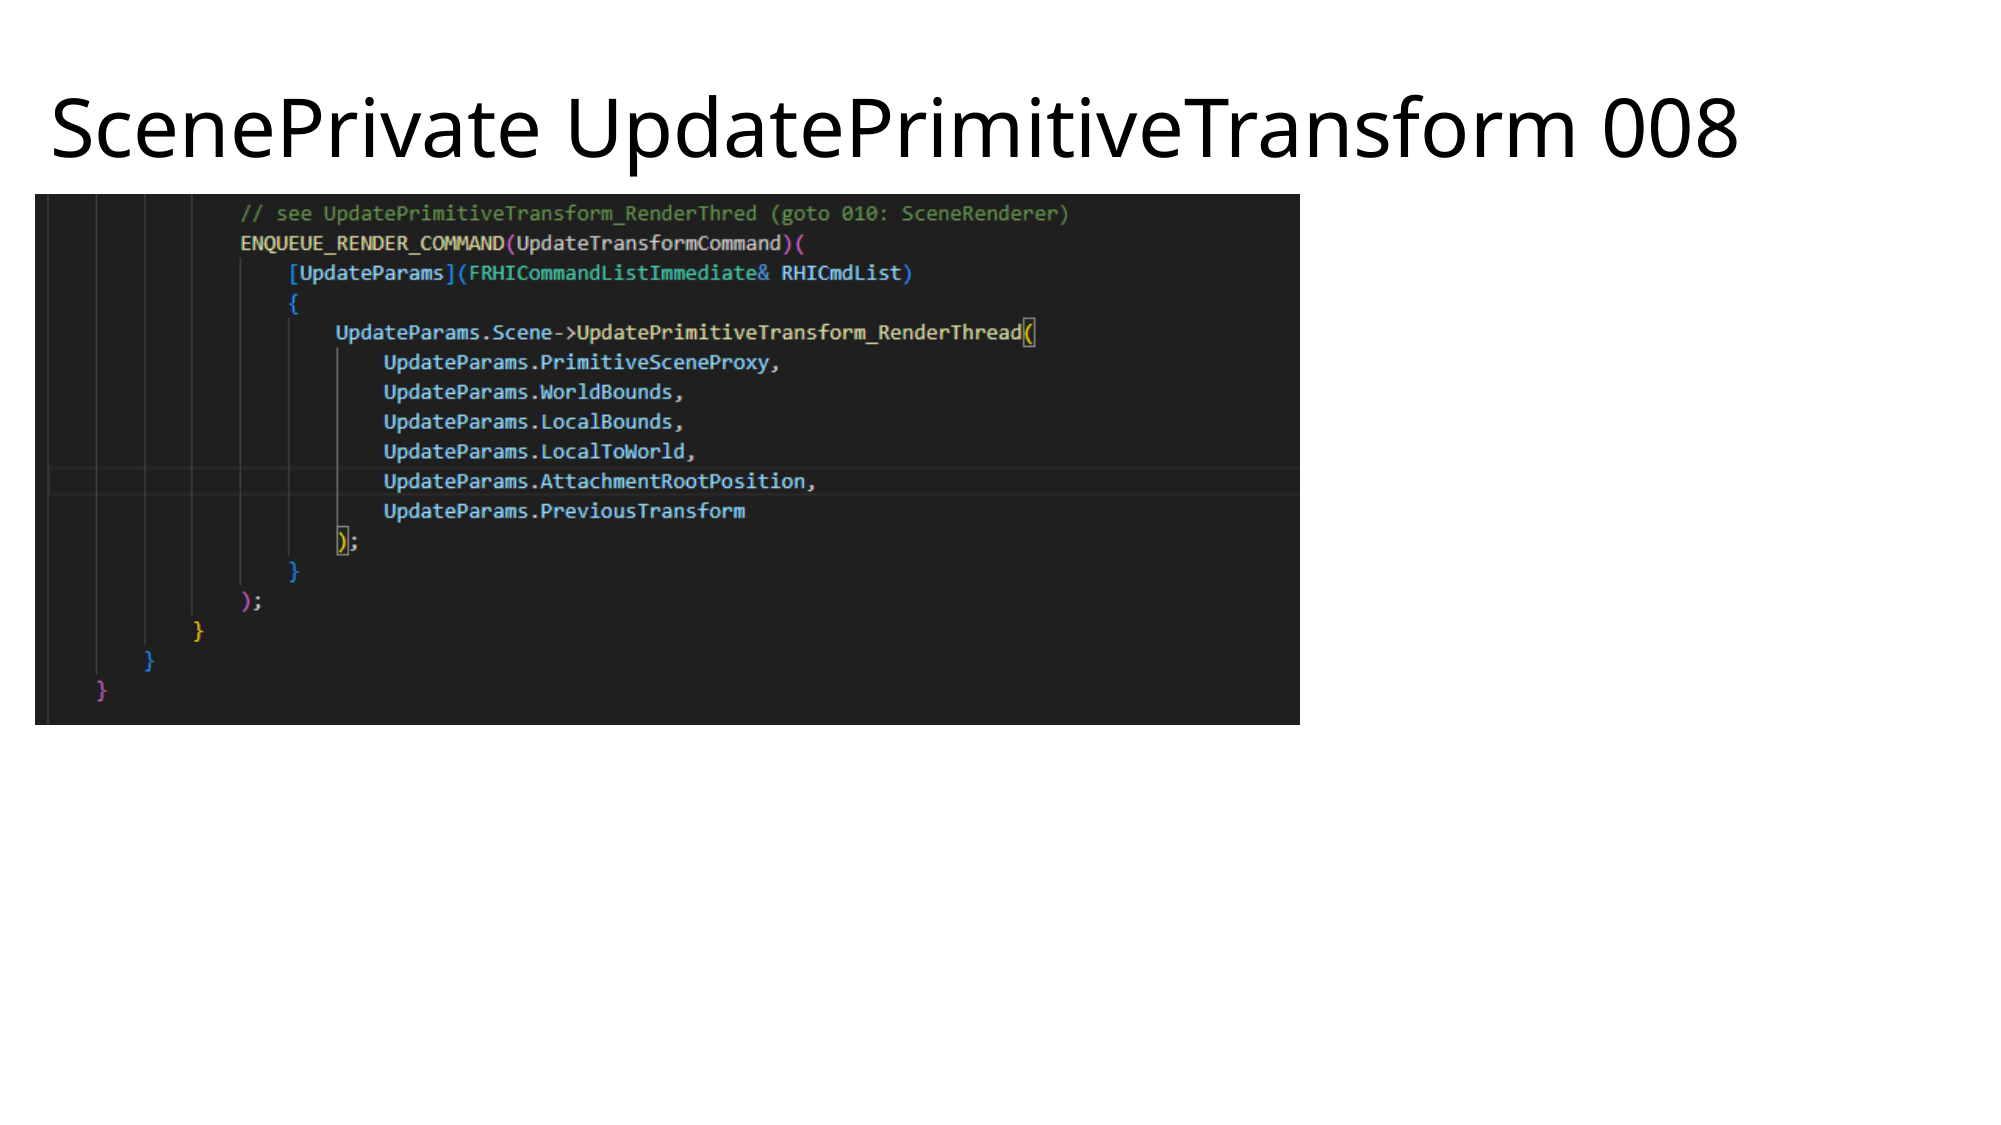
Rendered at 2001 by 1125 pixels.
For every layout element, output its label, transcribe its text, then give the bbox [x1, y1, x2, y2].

text_box ScenePrivate UpdatePrimitiveTransform 008 [34, 67, 1760, 195]
picture [34, 194, 1300, 725]
